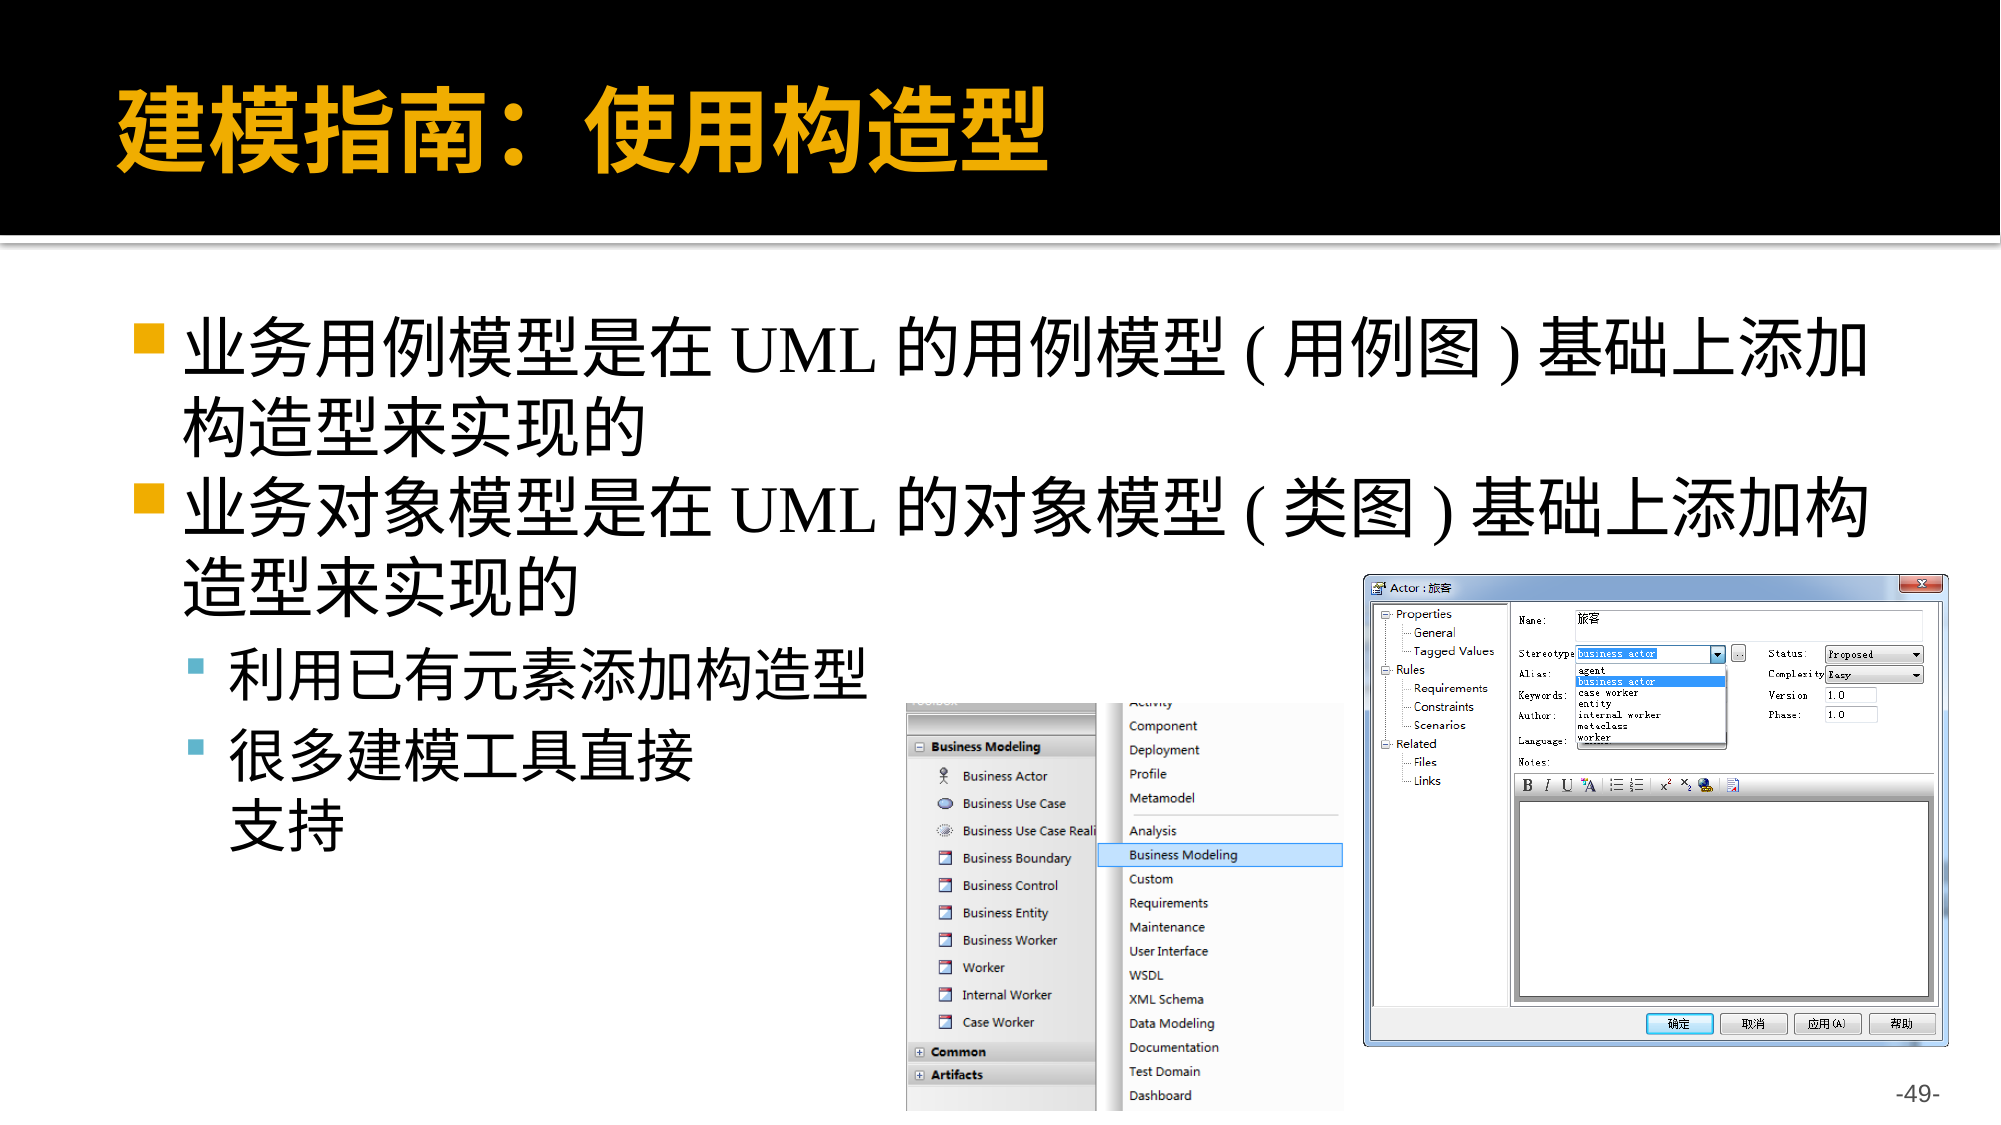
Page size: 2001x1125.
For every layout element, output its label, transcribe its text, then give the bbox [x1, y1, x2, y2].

picture [906, 703, 1344, 1111]
list 业务用例模型是在UML的用例模型(用例图)基础上添加构造型来实现的 业务对象模型是在UML的对象模型(类图)基础上添加构造型来实现的 利用已有元素添加构造型 很多建模工具直接 支持 [99, 291, 1900, 1050]
slide_number -- [1794, 1062, 1955, 1108]
picture [1363, 574, 1949, 1048]
title 建模指南：使用构造型 [99, 25, 1900, 231]
